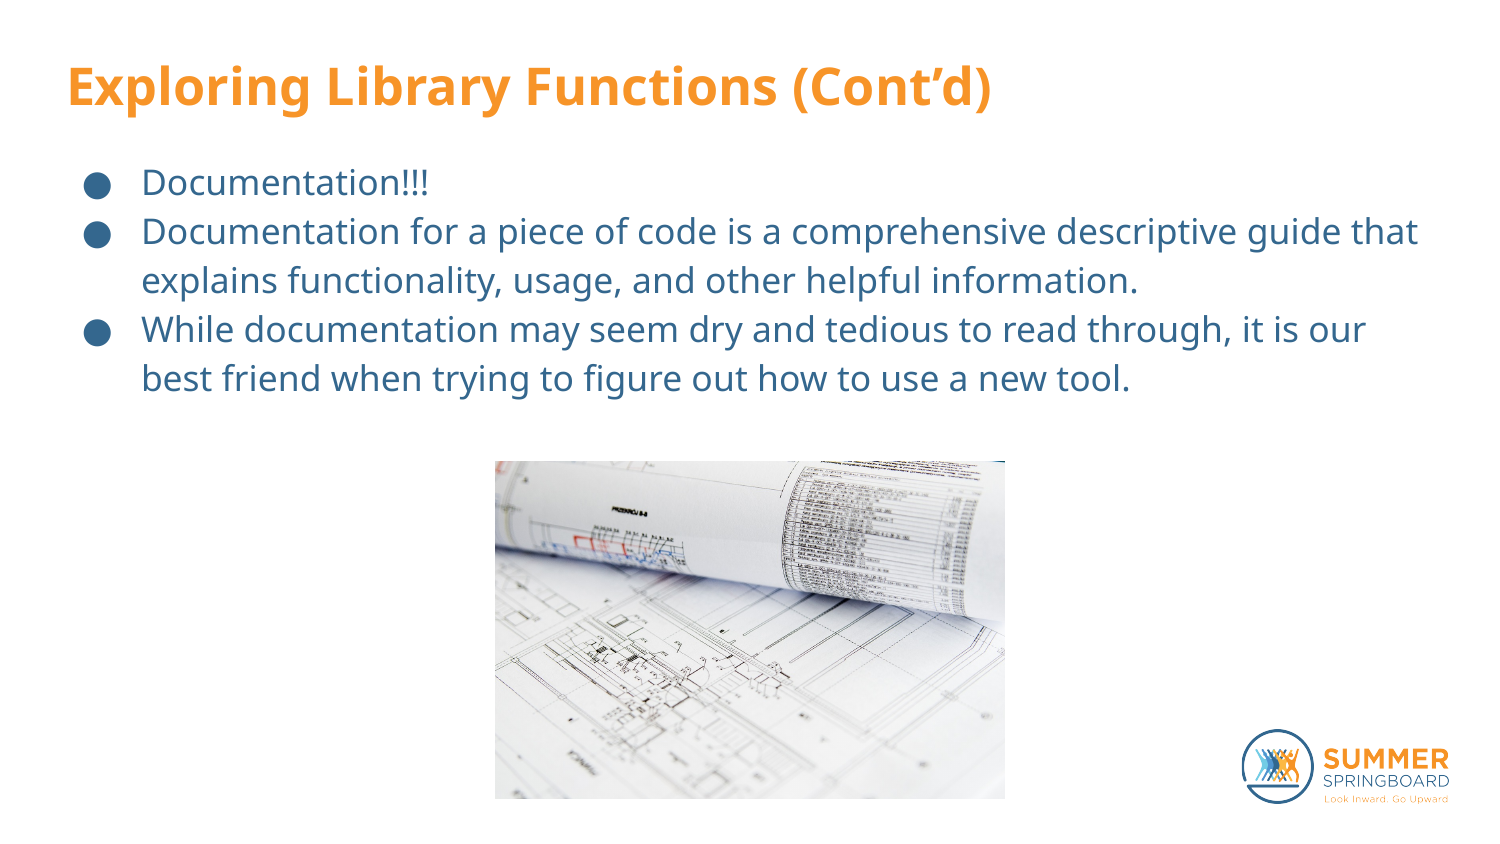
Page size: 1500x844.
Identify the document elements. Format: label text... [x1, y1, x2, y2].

list Documentation!!! Documentation for a piece of code is a comprehensive descriptive guide that explains functionality, usage, and other helpful information. While documentation may seem dry and tedious to read through, it is our best friend when trying to figure out how to use a new tool. [51, 139, 1449, 714]
picture [495, 461, 1005, 799]
title Exploring Library Functions (Cont’d) [51, 26, 1449, 139]
picture [1241, 729, 1449, 804]
